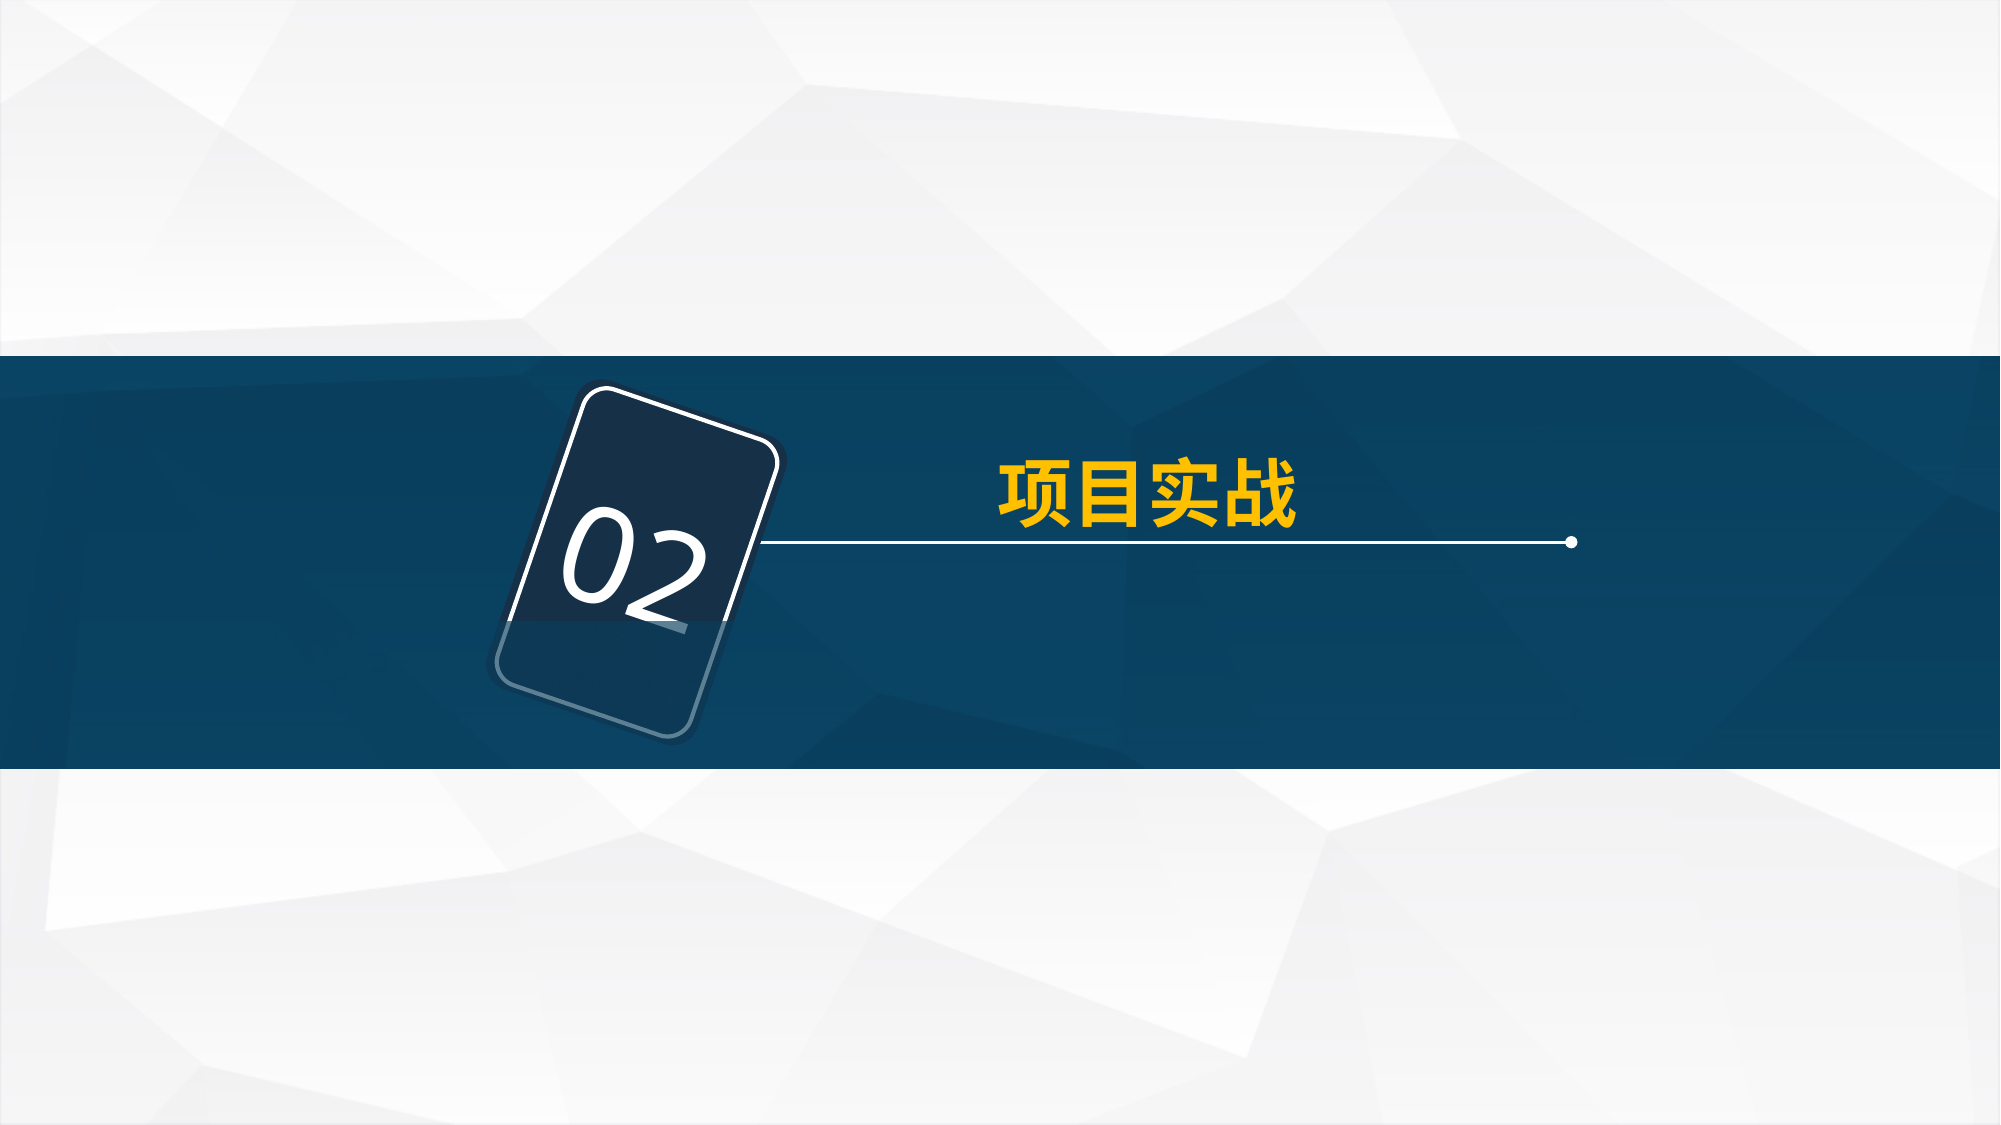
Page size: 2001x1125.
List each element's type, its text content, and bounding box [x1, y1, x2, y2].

text_box 项目实战 [753, 457, 1572, 541]
picture [0, 0, 2000, 1125]
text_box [495, 398, 748, 726]
